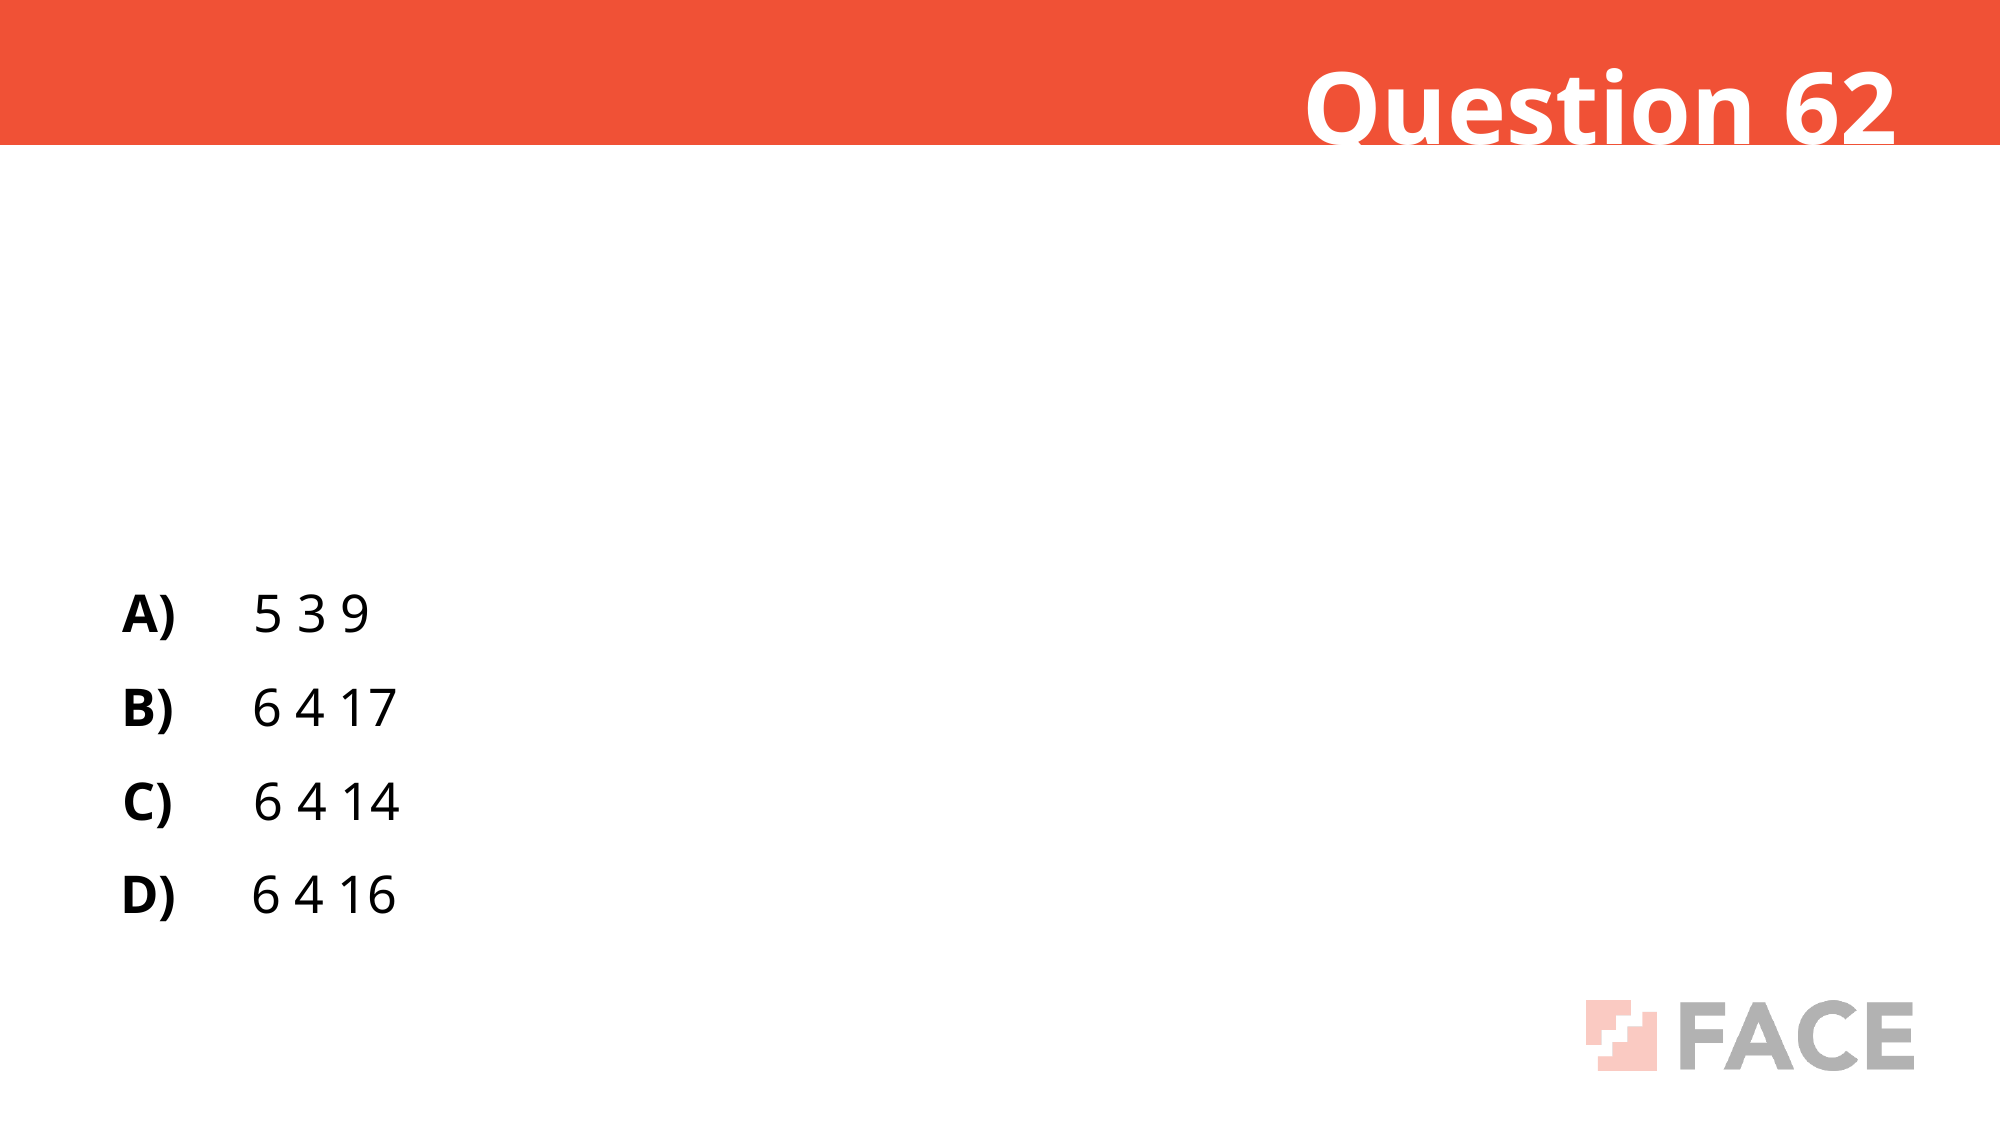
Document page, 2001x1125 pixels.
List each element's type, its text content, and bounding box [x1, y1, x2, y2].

text_box A) [107, 541, 223, 651]
text_box Question 62 [638, 37, 1914, 173]
text_box 6 4 16 [236, 822, 1893, 932]
text_box 6 4 17 [237, 635, 1894, 745]
text_box C) [107, 730, 223, 839]
text_box 5 3 9 [238, 541, 1896, 651]
text_box D) [105, 822, 220, 932]
text_box B) [106, 635, 221, 745]
picture [1586, 1000, 1914, 1072]
text_box 6 4 14 [238, 730, 1896, 839]
text_box [0, 0, 2000, 147]
